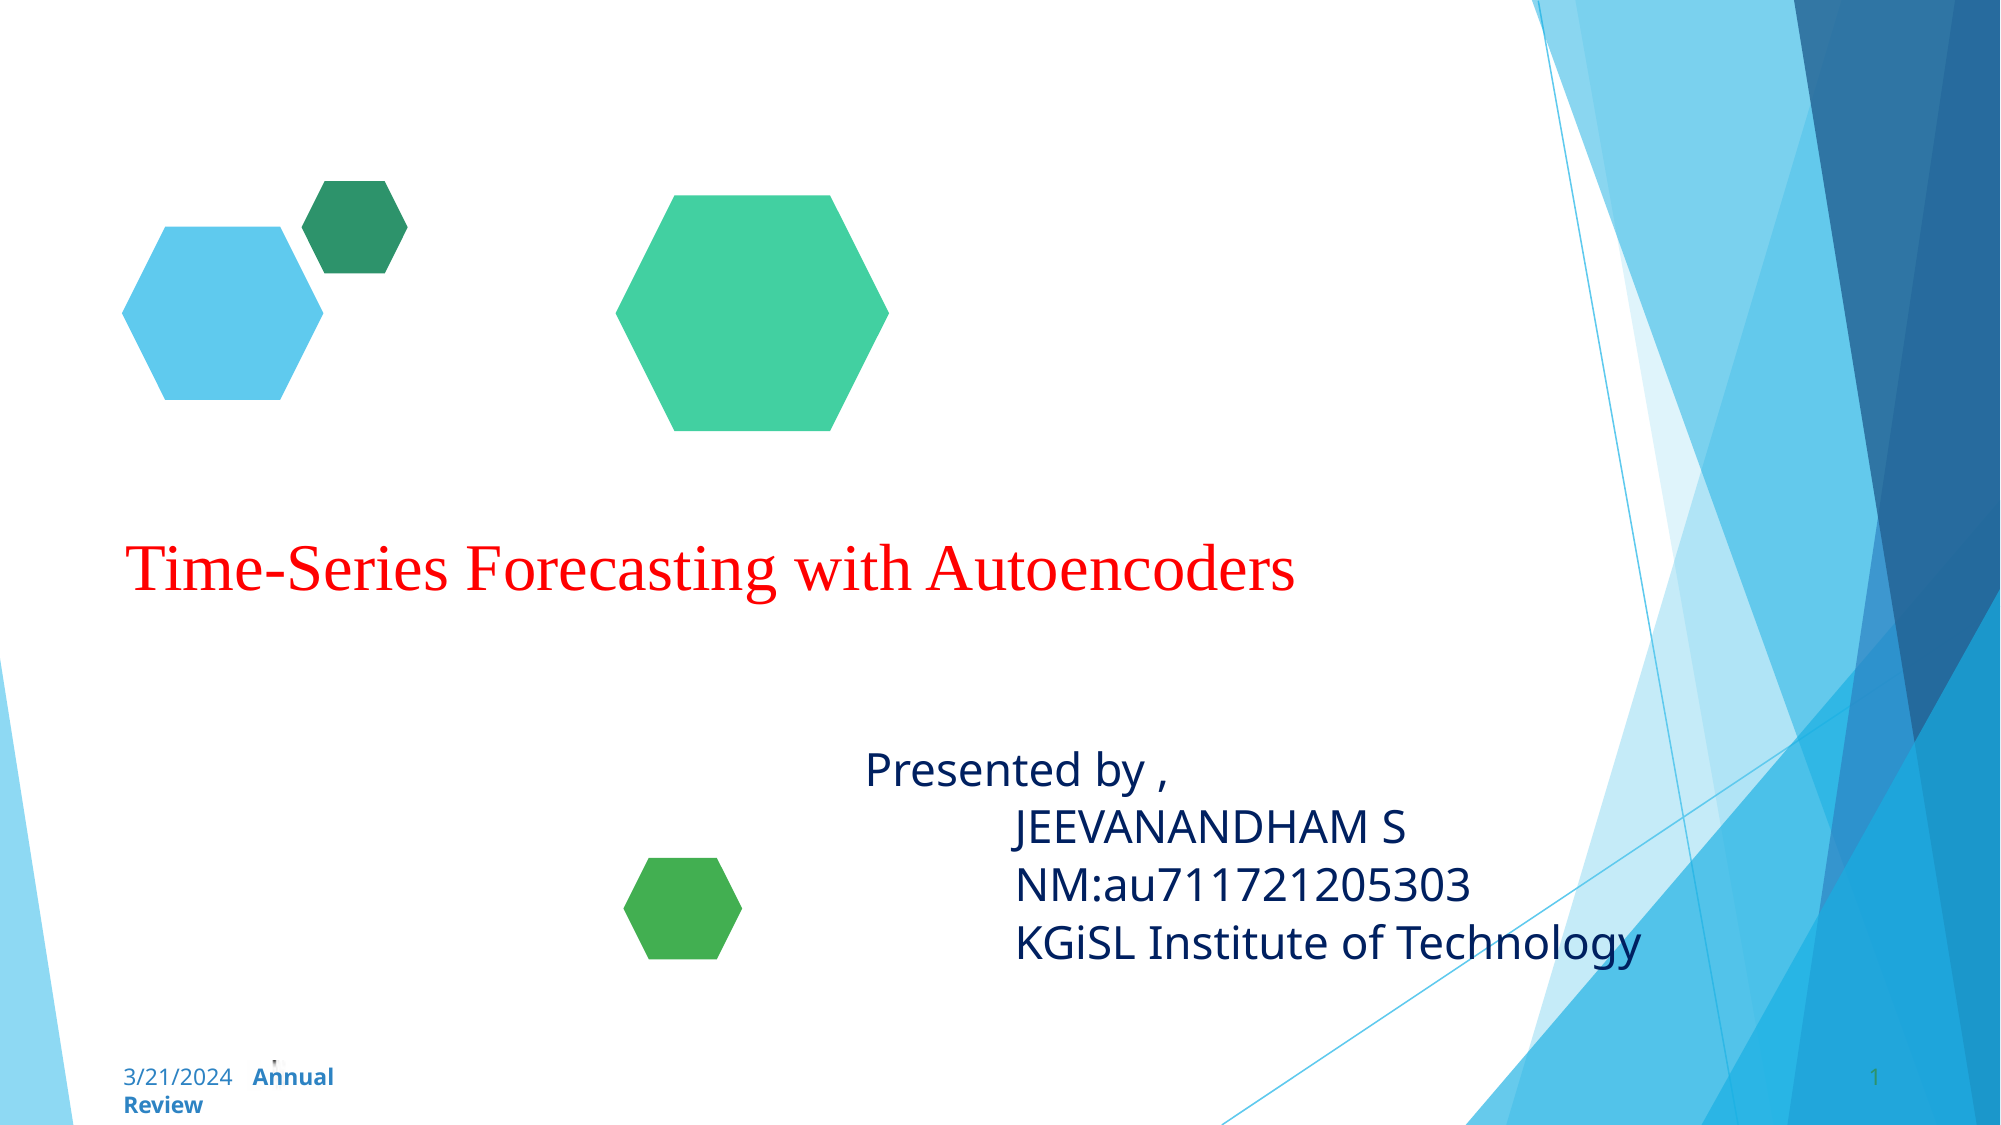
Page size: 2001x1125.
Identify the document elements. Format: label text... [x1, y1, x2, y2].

slide_number 1 [1849, 1061, 1890, 1125]
text_box Time-Series Forecasting with Autoencoders [110, 516, 1363, 612]
text_box [615, 195, 890, 432]
text_box [623, 857, 743, 960]
text_box Presented by , JEEVANANDHAM S NM:au711721205303 KGiSL Institute of Technology [862, 737, 1713, 1026]
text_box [121, 180, 408, 401]
picture [110, 1060, 463, 1094]
text_box 3/21/2024 Annual Review [121, 1103, 417, 1118]
